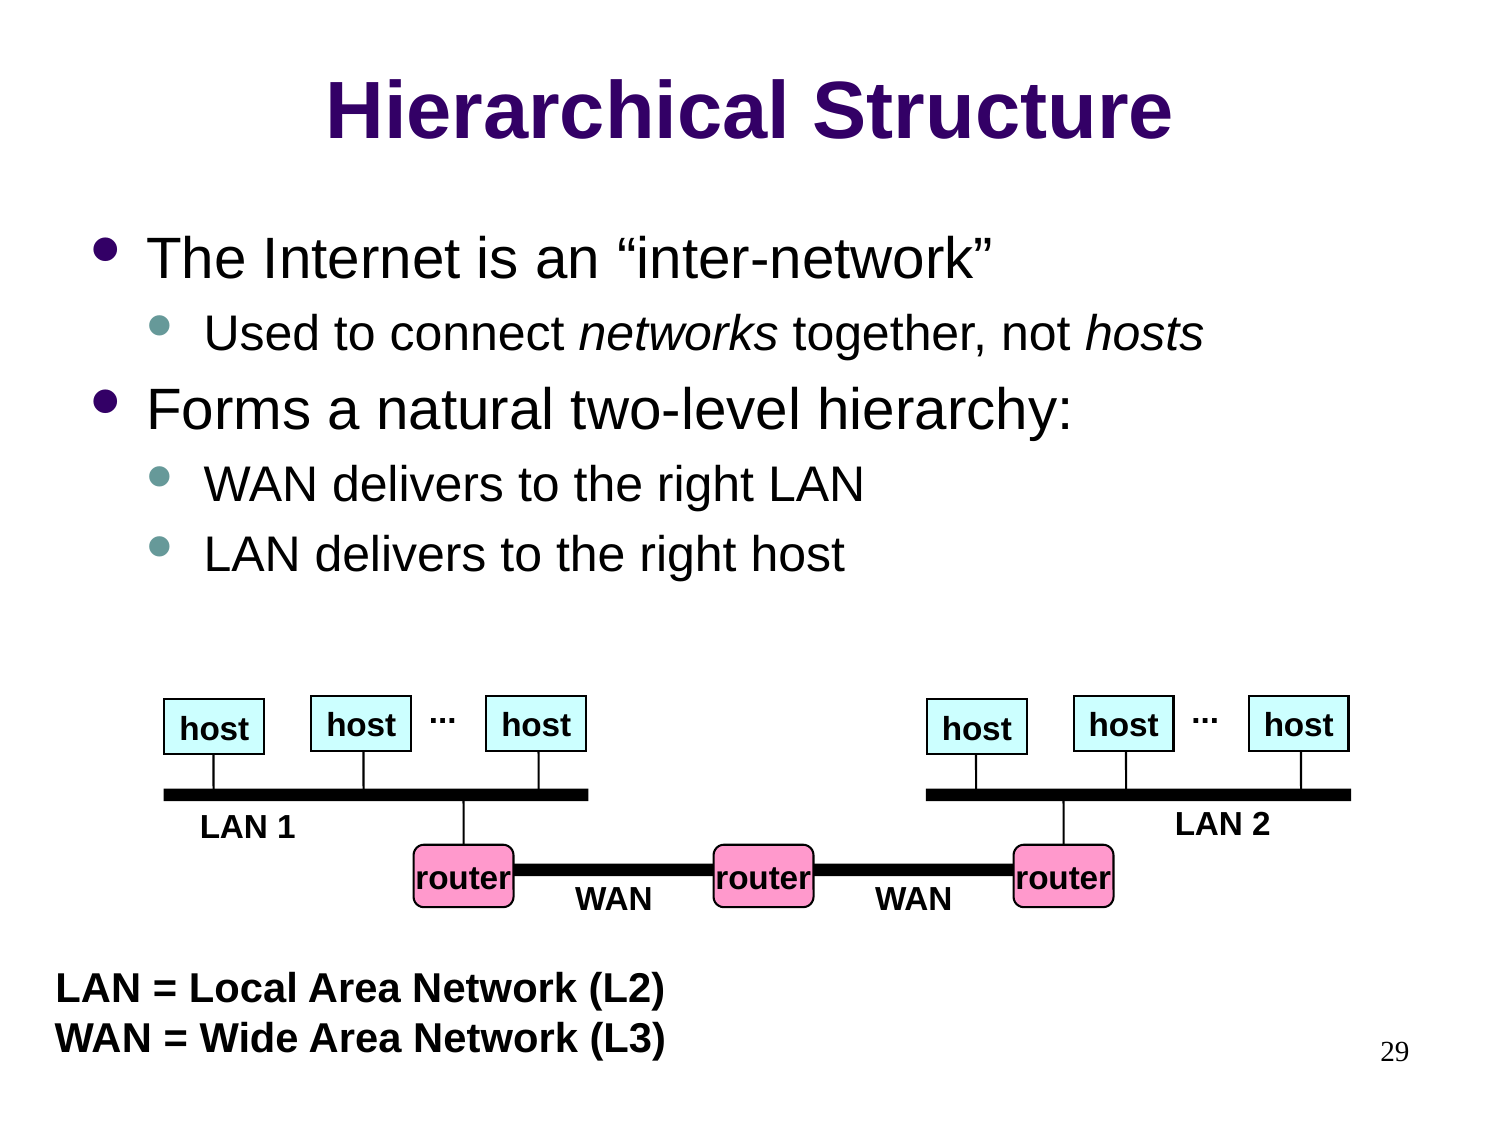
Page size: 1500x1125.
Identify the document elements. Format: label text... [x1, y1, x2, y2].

text_box LAN = Local Area Network (L2) WAN = Wide Area Network (L3) [39, 953, 682, 1068]
title Hierarchical Structure [0, 20, 1500, 163]
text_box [162, 681, 1352, 926]
slide_number 29 [1074, 1024, 1426, 1101]
list The Internet is an “inter-network” Used to connect networks together, not hosts Forms a natural two-level hierarchy: WAN delivers to the right LAN LAN delivers to the right host [75, 212, 1475, 1006]
